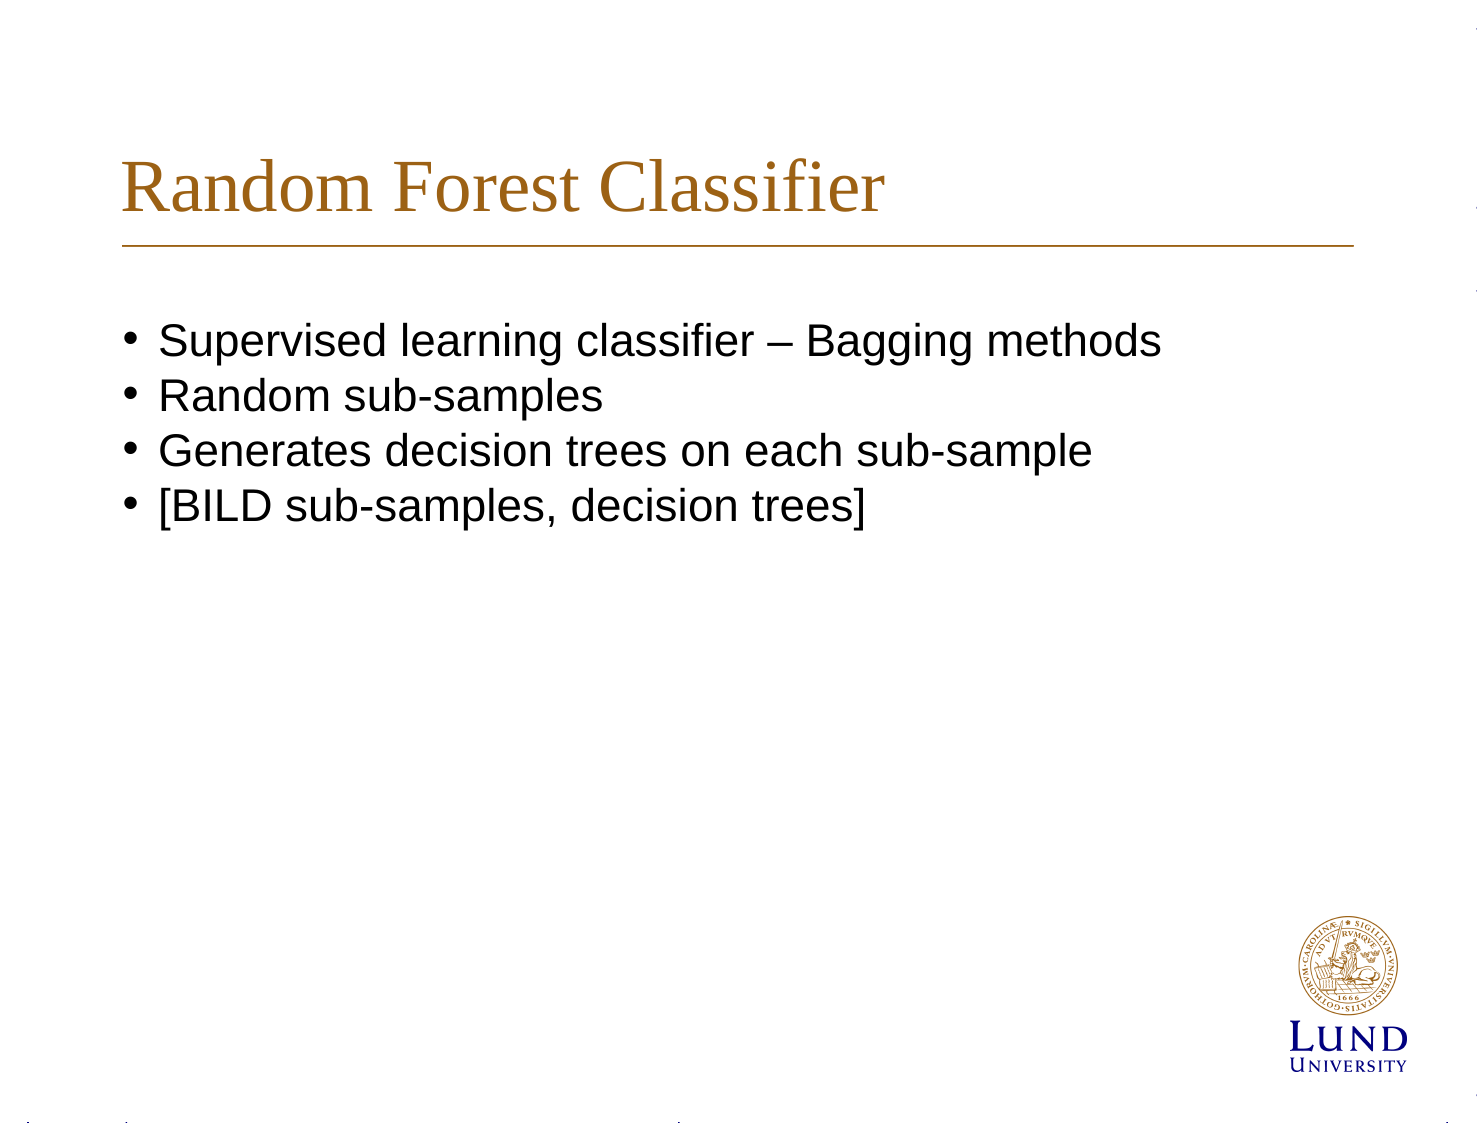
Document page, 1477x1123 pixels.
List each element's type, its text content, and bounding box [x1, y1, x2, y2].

picture [1290, 916, 1407, 1072]
text_box Supervised learning classifier – Bagging methods Random sub-samples Generates decision trees on each sub-sample [BILD sub-samples, decision trees] [107, 303, 1353, 888]
text_box Random Forest Classifier [105, 46, 1353, 234]
